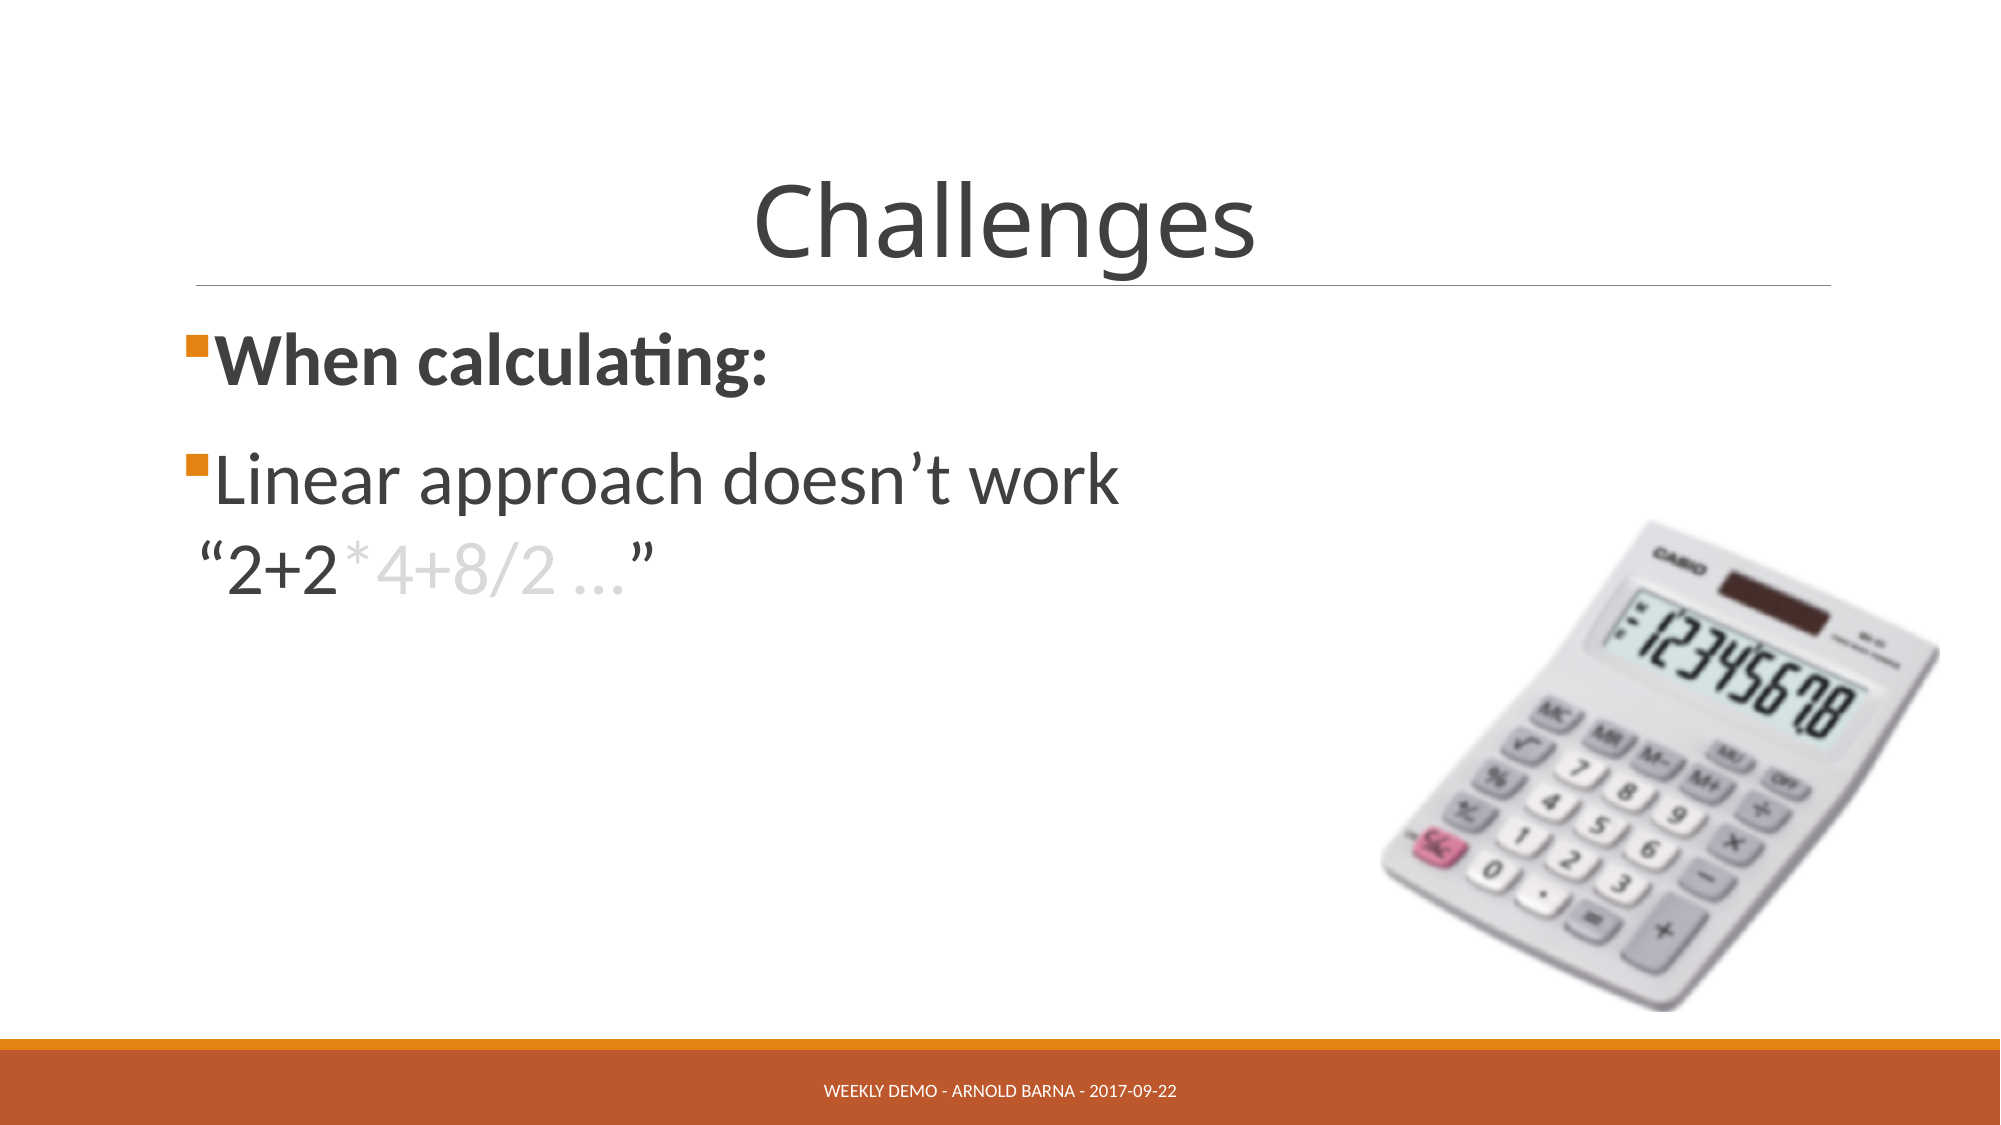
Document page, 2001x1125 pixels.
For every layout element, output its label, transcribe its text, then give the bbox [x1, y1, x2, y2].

footer Weekly demo - Arnold BARNA - 2017-09-22 [604, 1059, 1396, 1120]
picture [1379, 518, 1940, 1012]
list When calculating: Linear approach doesn’t work “2+2*4+8/2 …” [180, 302, 1830, 963]
title Challenges [180, 47, 1830, 285]
